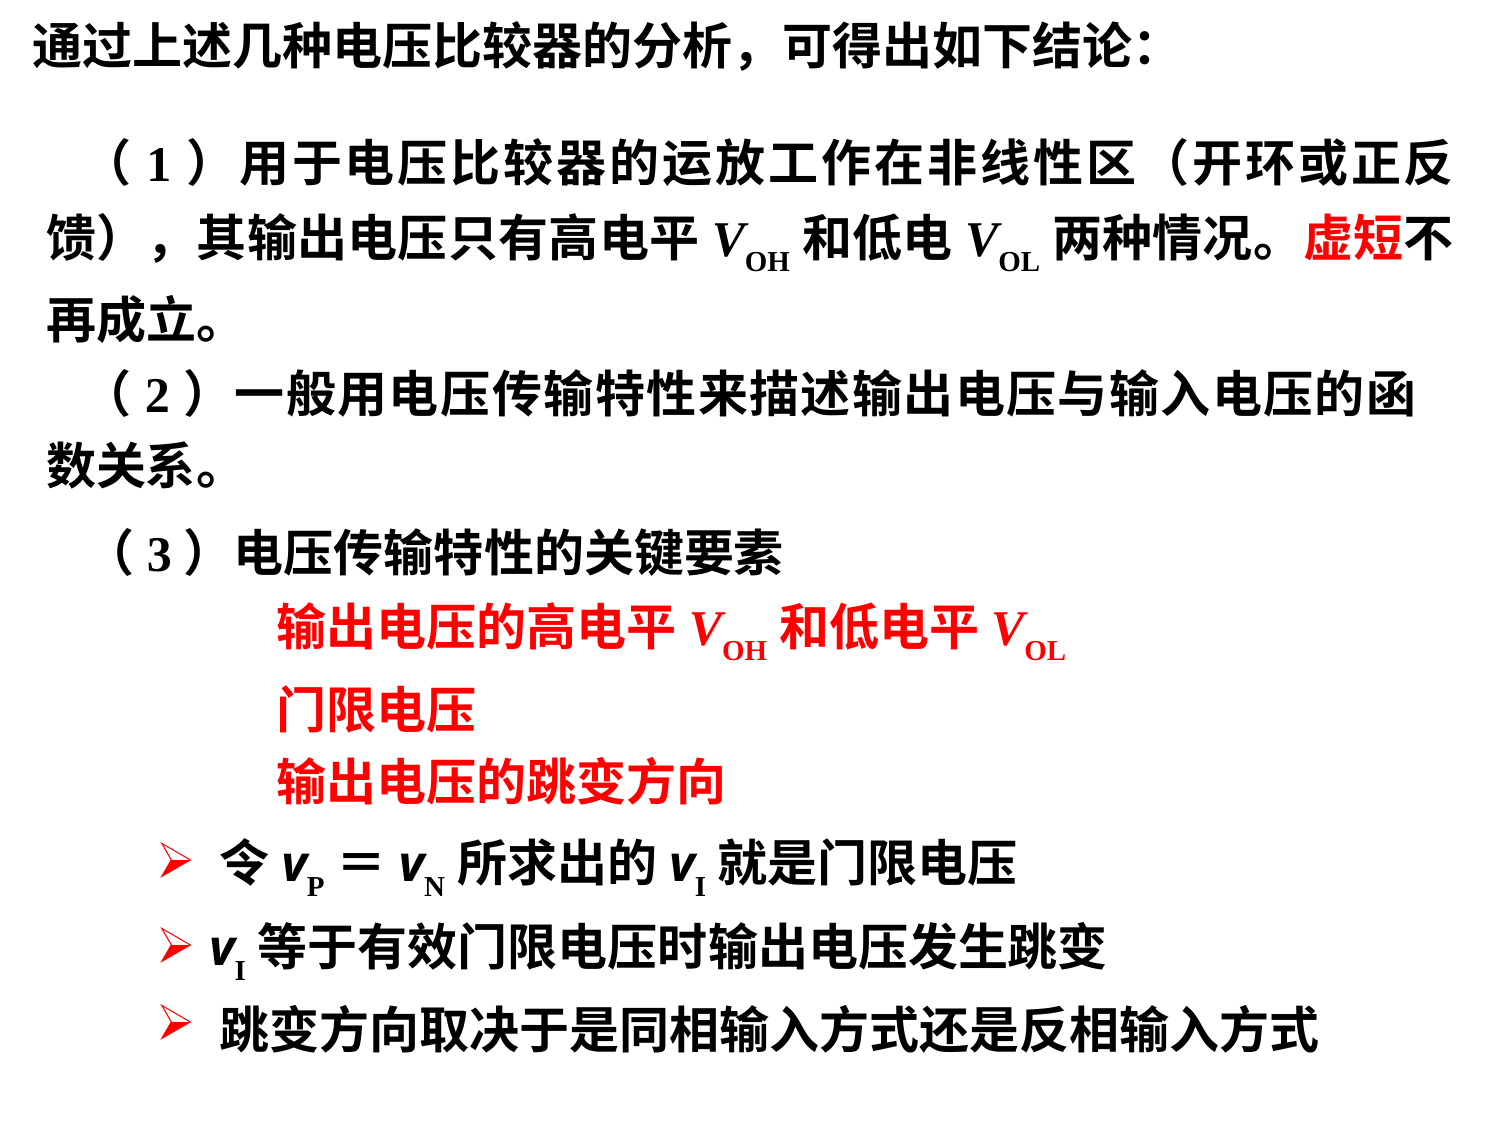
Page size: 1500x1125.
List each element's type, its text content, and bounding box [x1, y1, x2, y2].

text_box 通过上述几种电压比较器的分析，可得出如下结论： [0, 7, 1420, 82]
text_box （1）用于电压比较器的运放工作在非线性区（开环或正反馈），其输出电压只有高电平VOH和低电VOL两种情况。虚短不再成立。 [31, 112, 1469, 357]
text_box （2）一般用电压传输特性来描述输出电压与输入电压的函数关系。 [31, 343, 1432, 502]
text_box 令vP＝vN所求出的vI就是门限电压 vI等于有效门限电压时输出电压发生跳变 跳变方向取决于是同相输入方式还是反相输入方式 [106, 809, 1357, 1067]
text_box （3）电压传输特性的关键要素 输出电压的高电平VOH和低电平VOL 门限电压 输出电压的跳变方向 [34, 502, 1473, 818]
